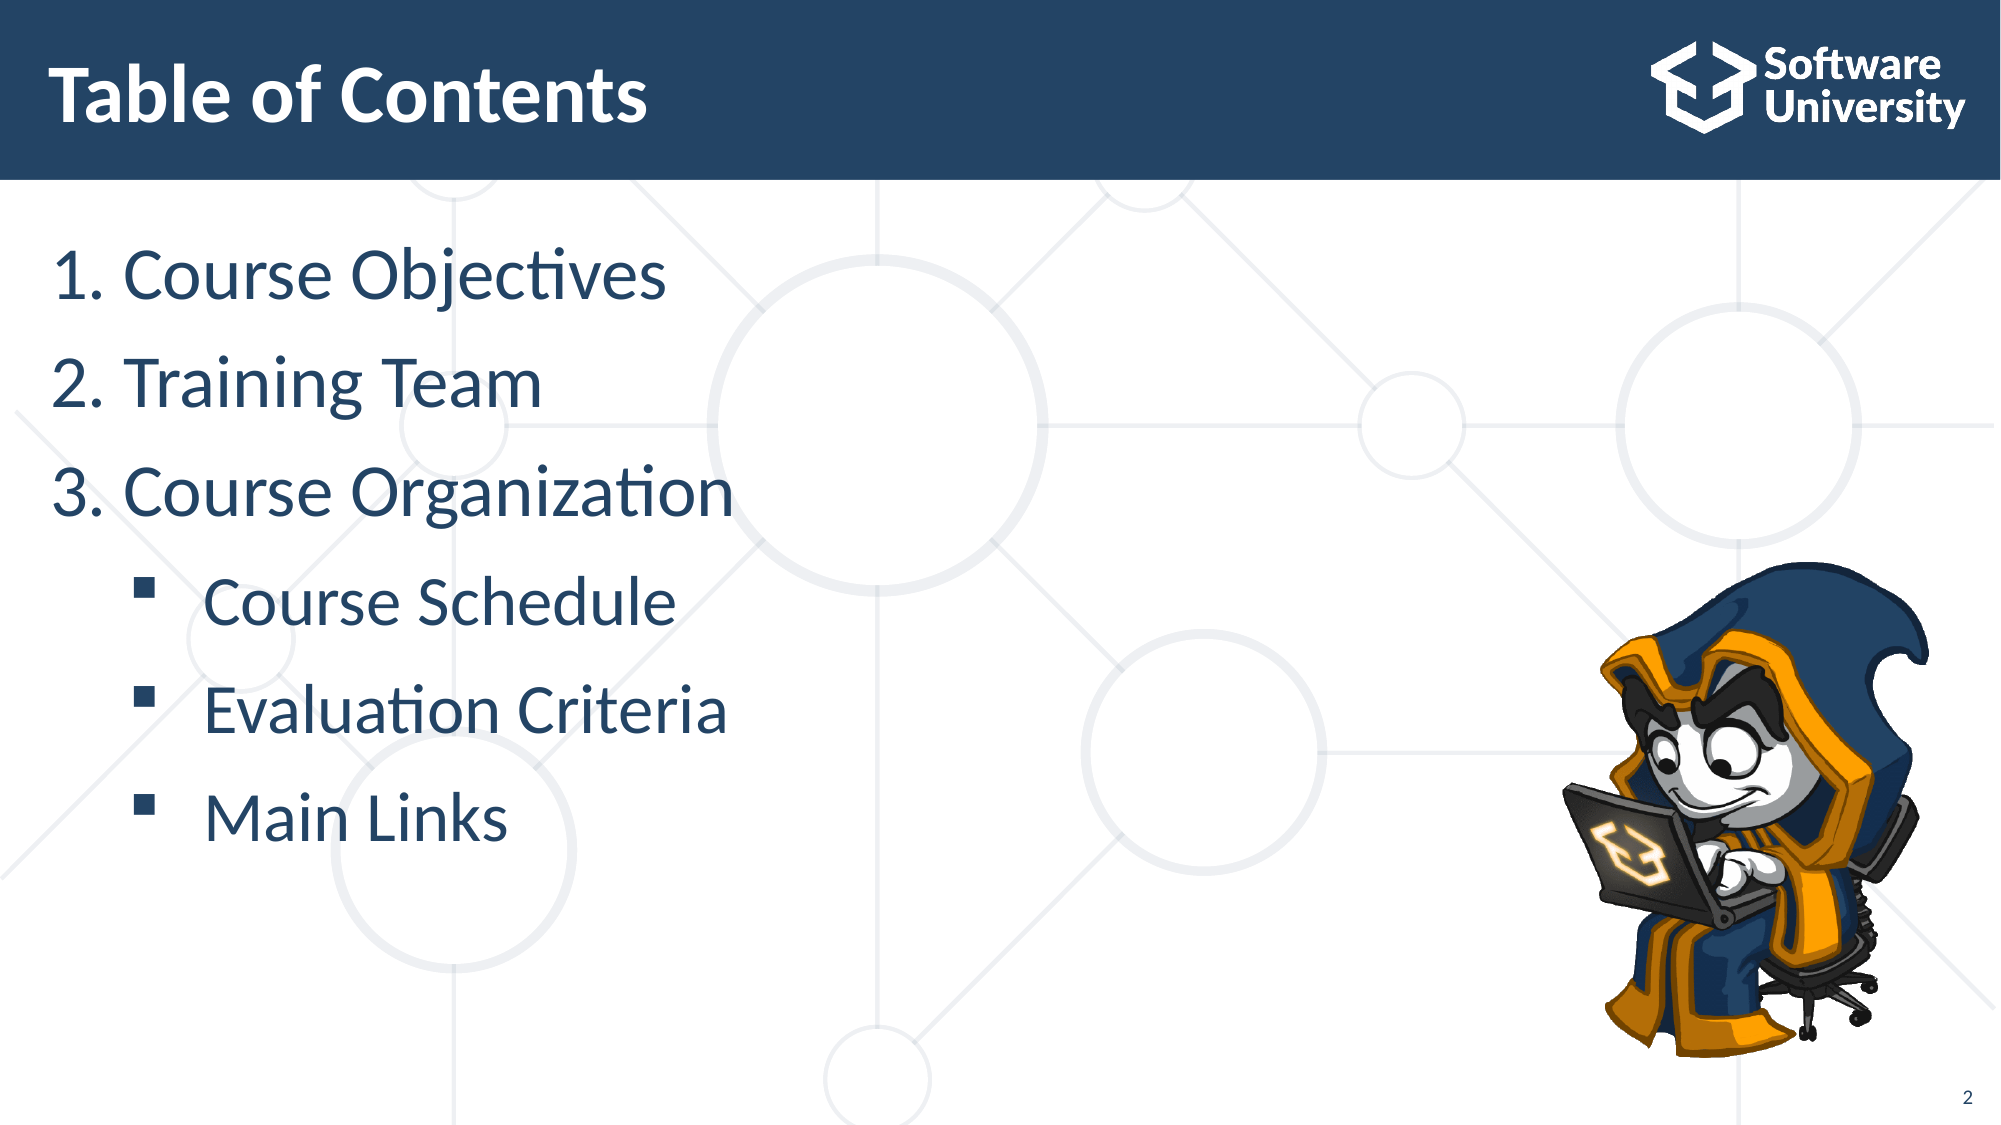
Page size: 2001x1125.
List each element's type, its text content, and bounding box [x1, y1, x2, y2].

list Course Objectives Training Team Course Organization Course Schedule Evaluation Criteria Main Links [32, 224, 1517, 1080]
picture [1561, 559, 1931, 1059]
picture [1651, 41, 1966, 134]
text_box 2 [1927, 1067, 1989, 1117]
title Table of Contents [31, 16, 1625, 162]
